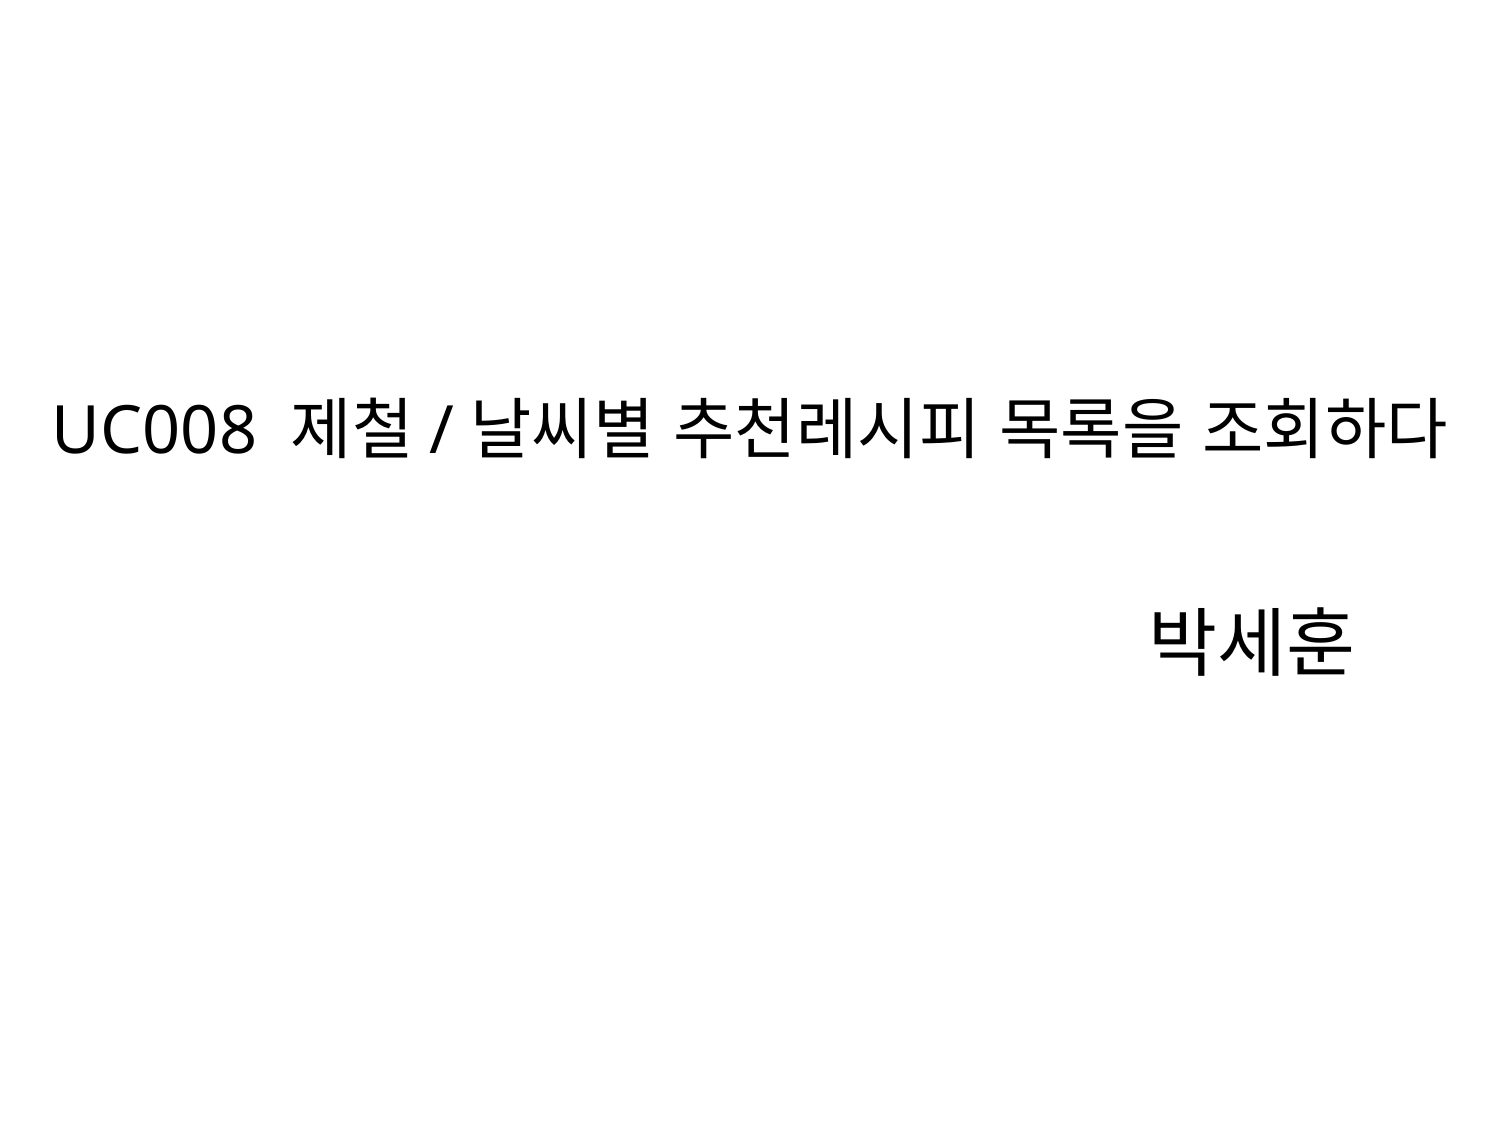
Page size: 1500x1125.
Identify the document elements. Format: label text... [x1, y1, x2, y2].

text_box 박세훈 [1104, 580, 1400, 701]
title UC008 제철/날씨별 추천레시피 목록을 조회하다 [0, 326, 1500, 528]
